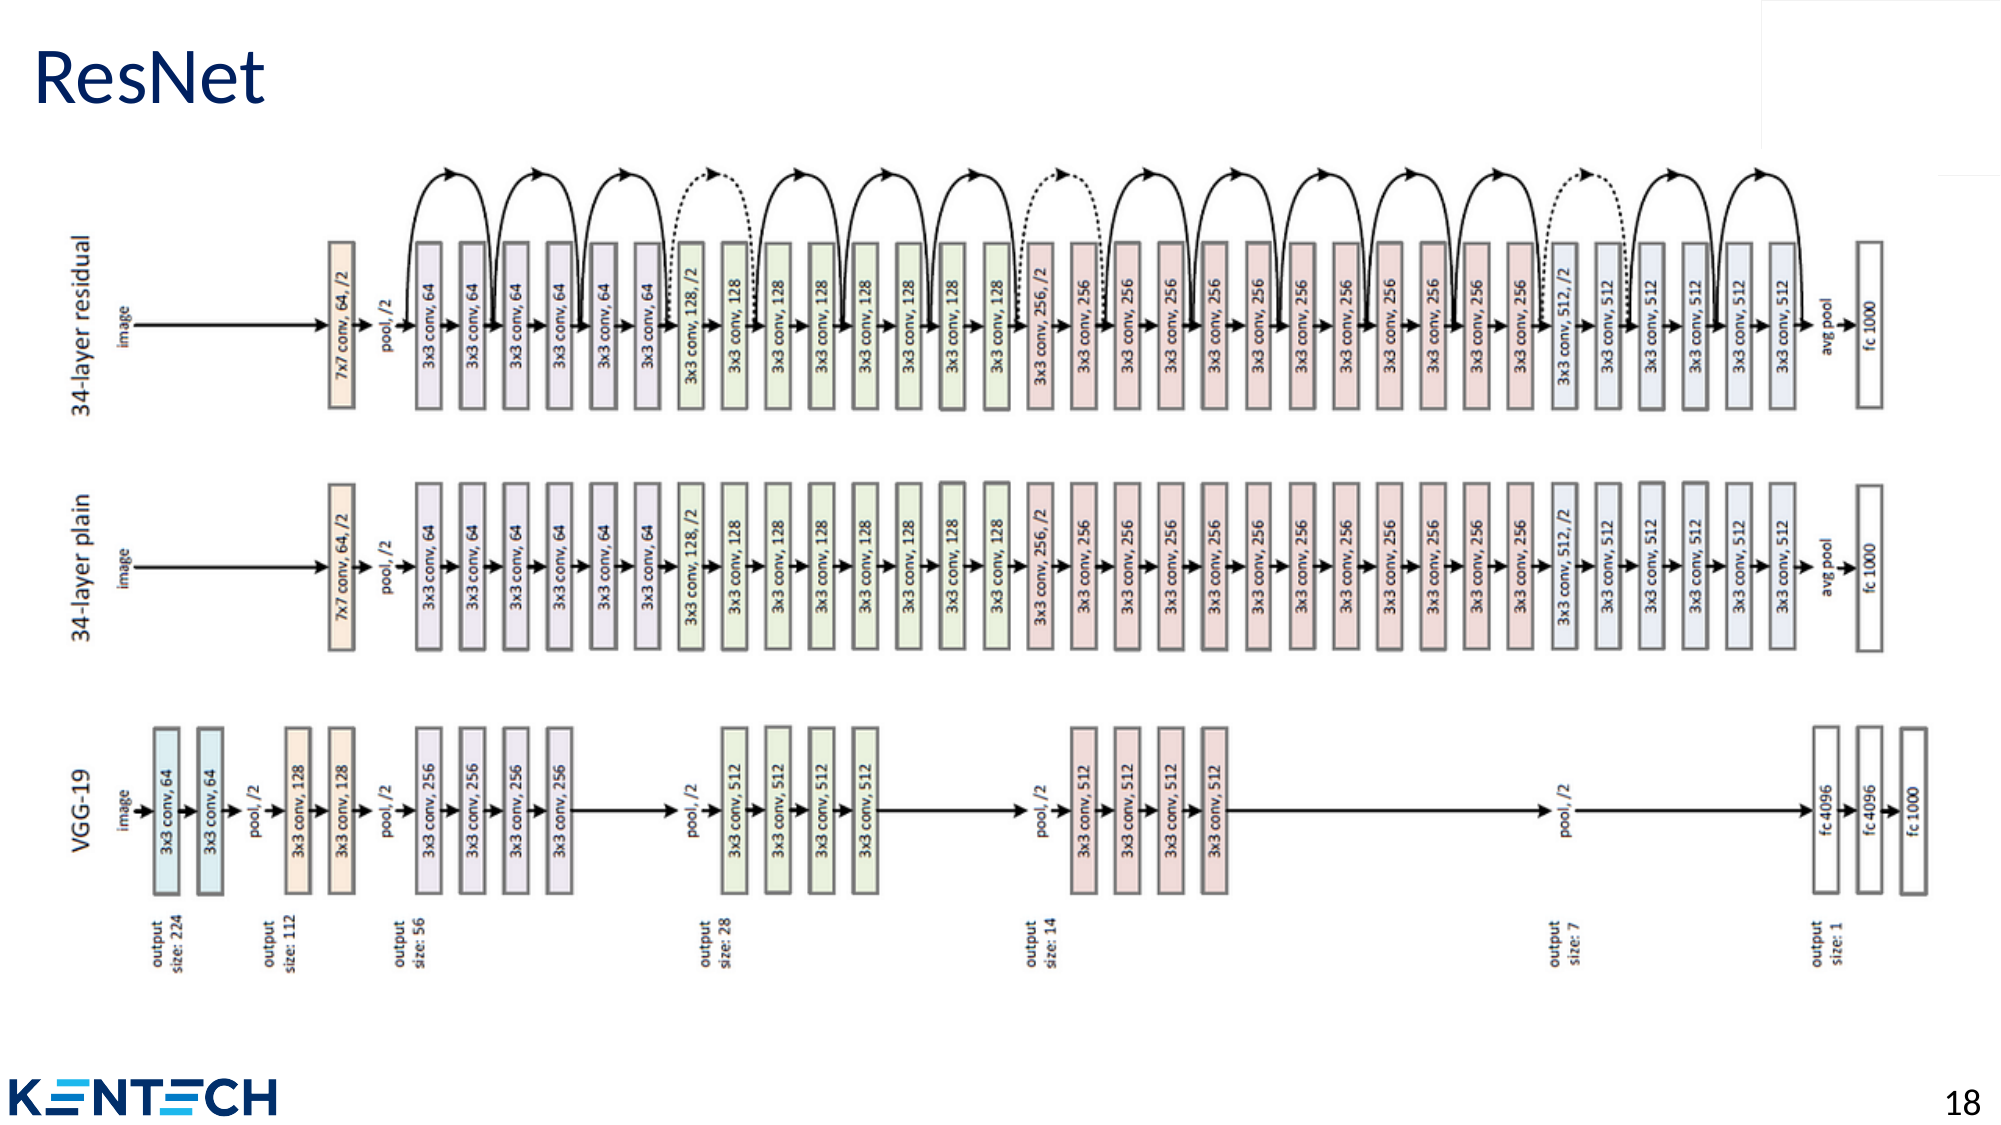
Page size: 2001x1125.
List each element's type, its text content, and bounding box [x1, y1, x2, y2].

picture [7, 1075, 283, 1119]
picture [62, 149, 1938, 976]
slide_number 18 [1925, 1074, 2000, 1125]
title ResNet [18, 14, 1563, 128]
